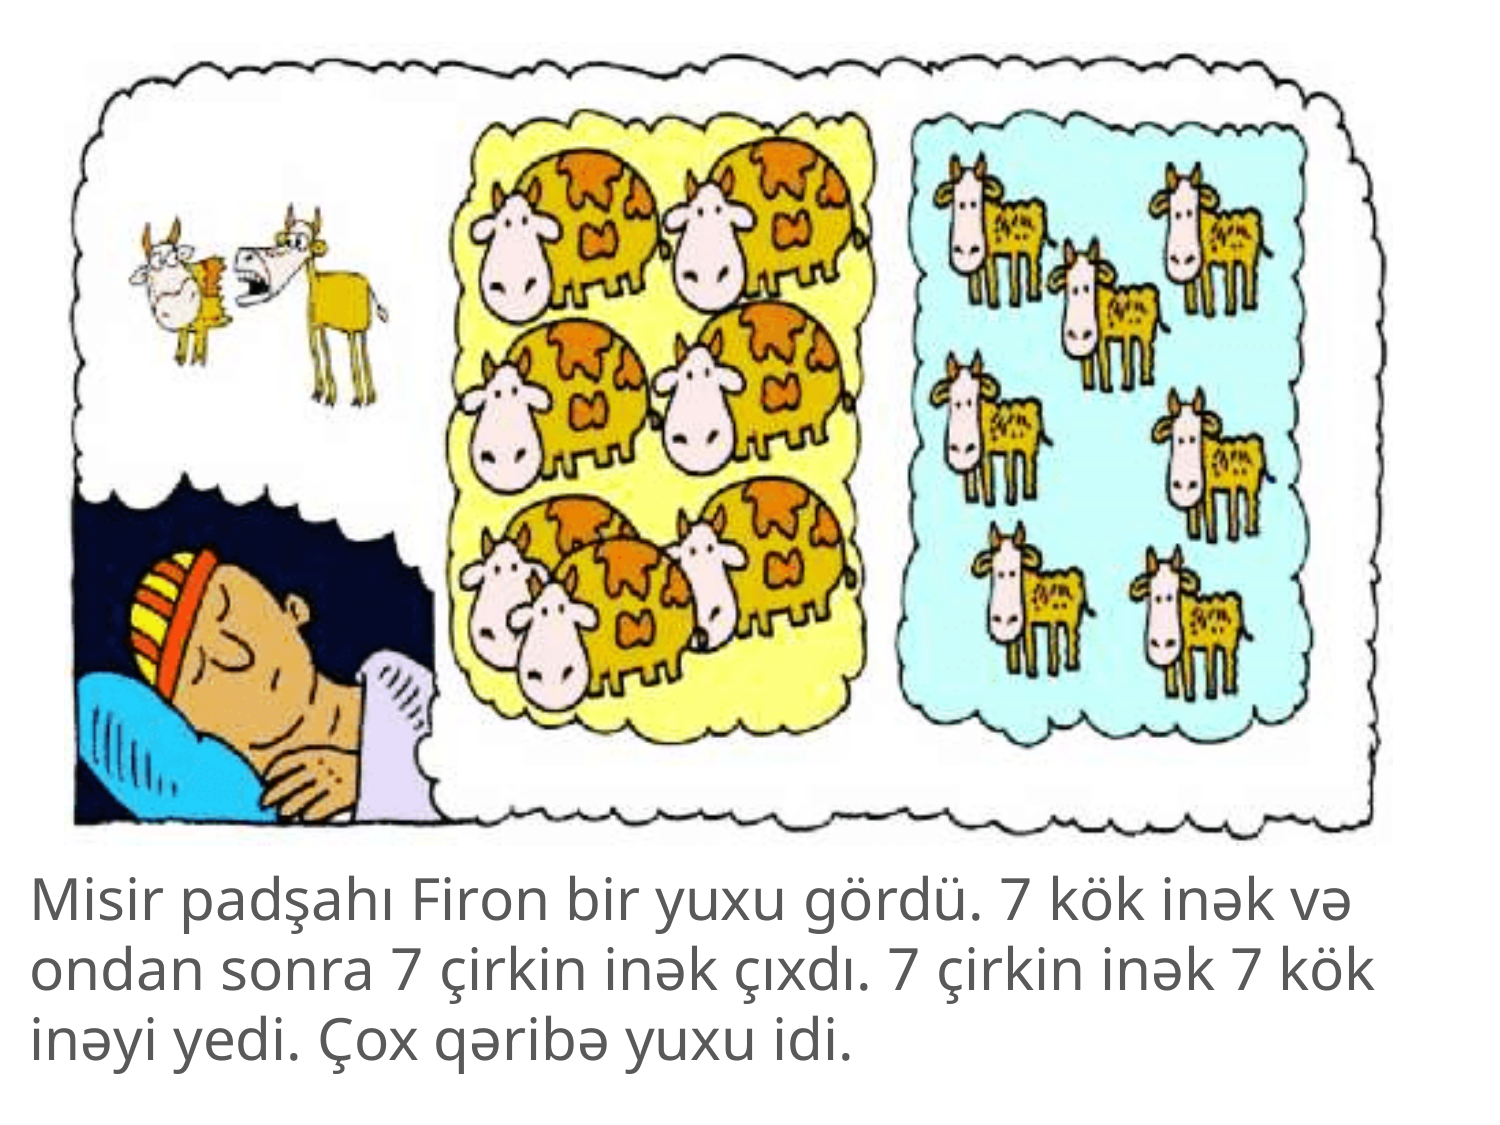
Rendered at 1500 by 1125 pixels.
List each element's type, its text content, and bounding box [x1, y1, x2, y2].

picture [64, 42, 1393, 847]
text_box Misir padşahı Firon bir yuxu gördü. 7 kök inək və ondan sonra 7 çirkin inək çıxdı. 7 çirkin inək 7 kök inəyi yedi. Çox qəribə yuxu idi. [14, 855, 1486, 1080]
